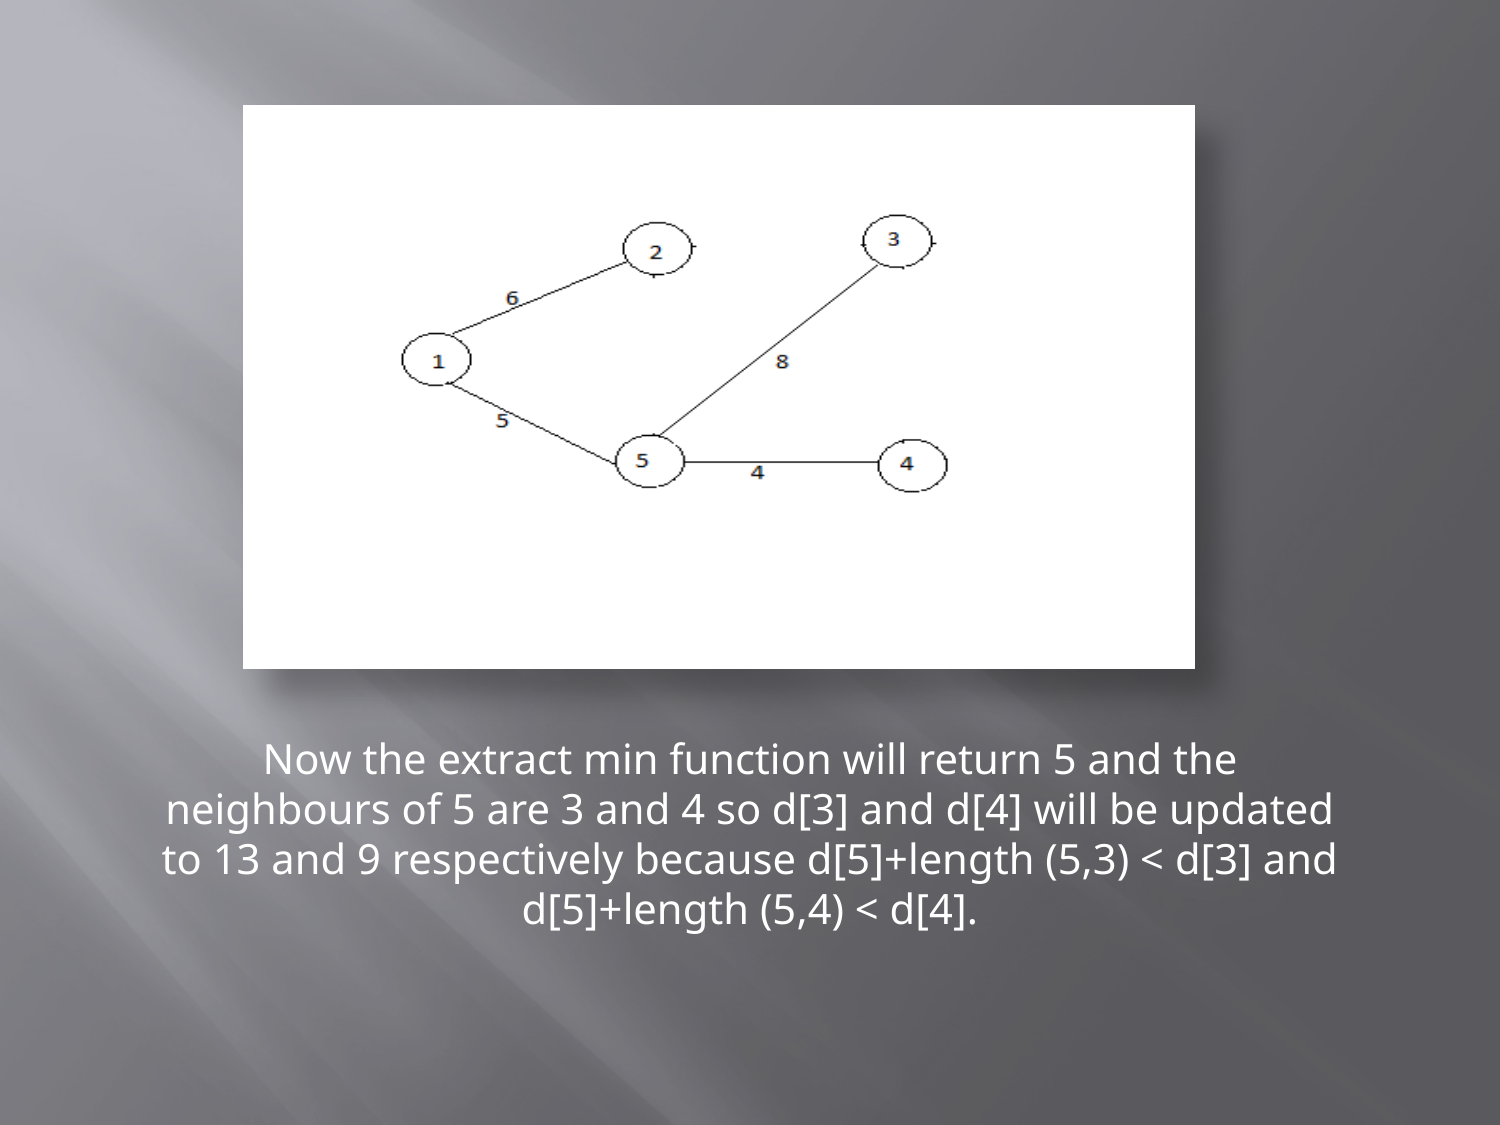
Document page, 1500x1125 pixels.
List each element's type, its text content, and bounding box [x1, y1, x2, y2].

picture [249, 112, 1188, 663]
list Now the extract min function will return 5 and the neighbours of 5 are 3 and 4 so d[3] and d[4] will be updated to 13 and 9 respectively because d[5]+length (5,3) < d[3] and d[5]+length (5,4) < d[4]. [150, 725, 1350, 1050]
